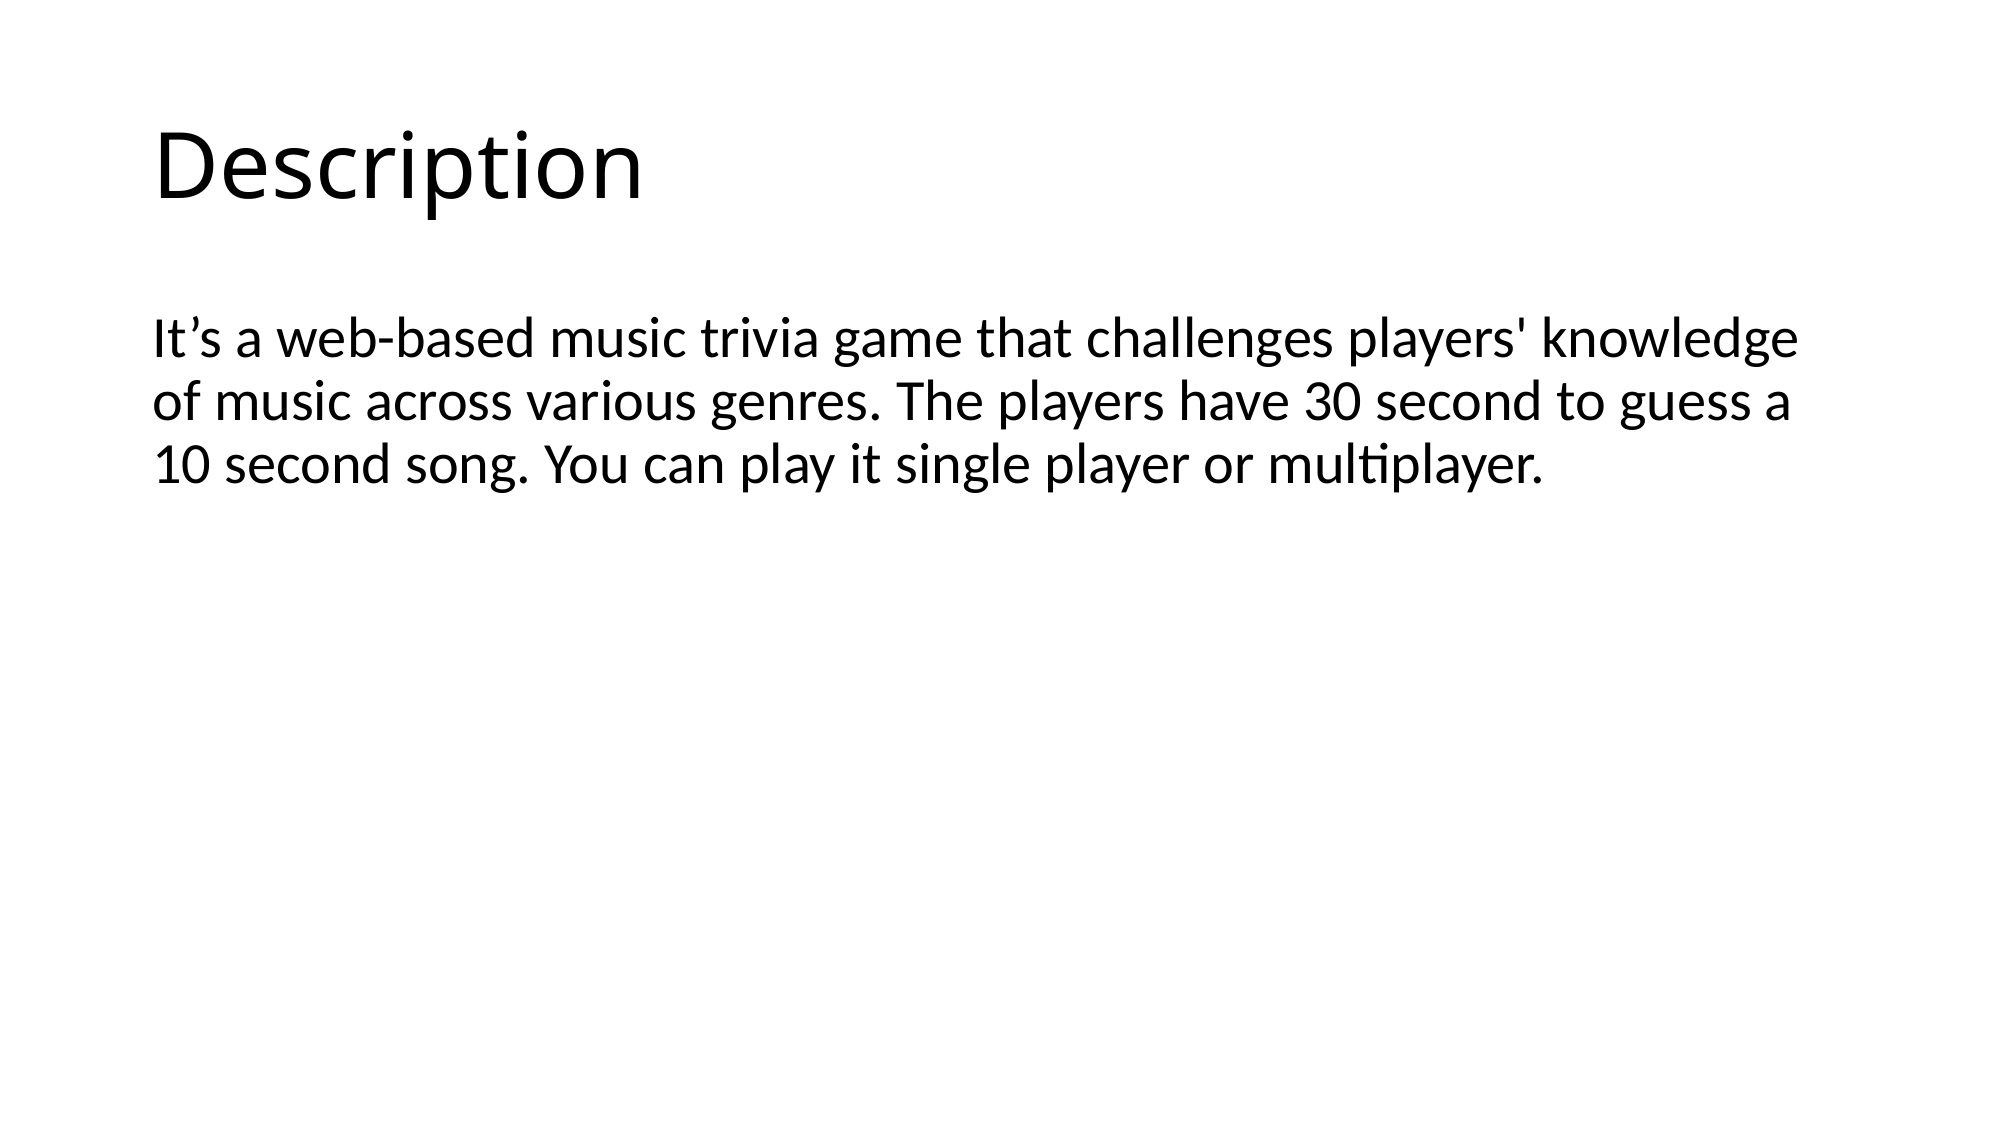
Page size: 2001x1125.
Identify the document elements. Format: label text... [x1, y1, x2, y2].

title Description [137, 59, 1863, 278]
list It’s a web-based music trivia game that challenges players' knowledge of music across various genres. The players have 30 second to guess a 10 second song. You can play it single player or multiplayer. [137, 299, 1863, 1014]
